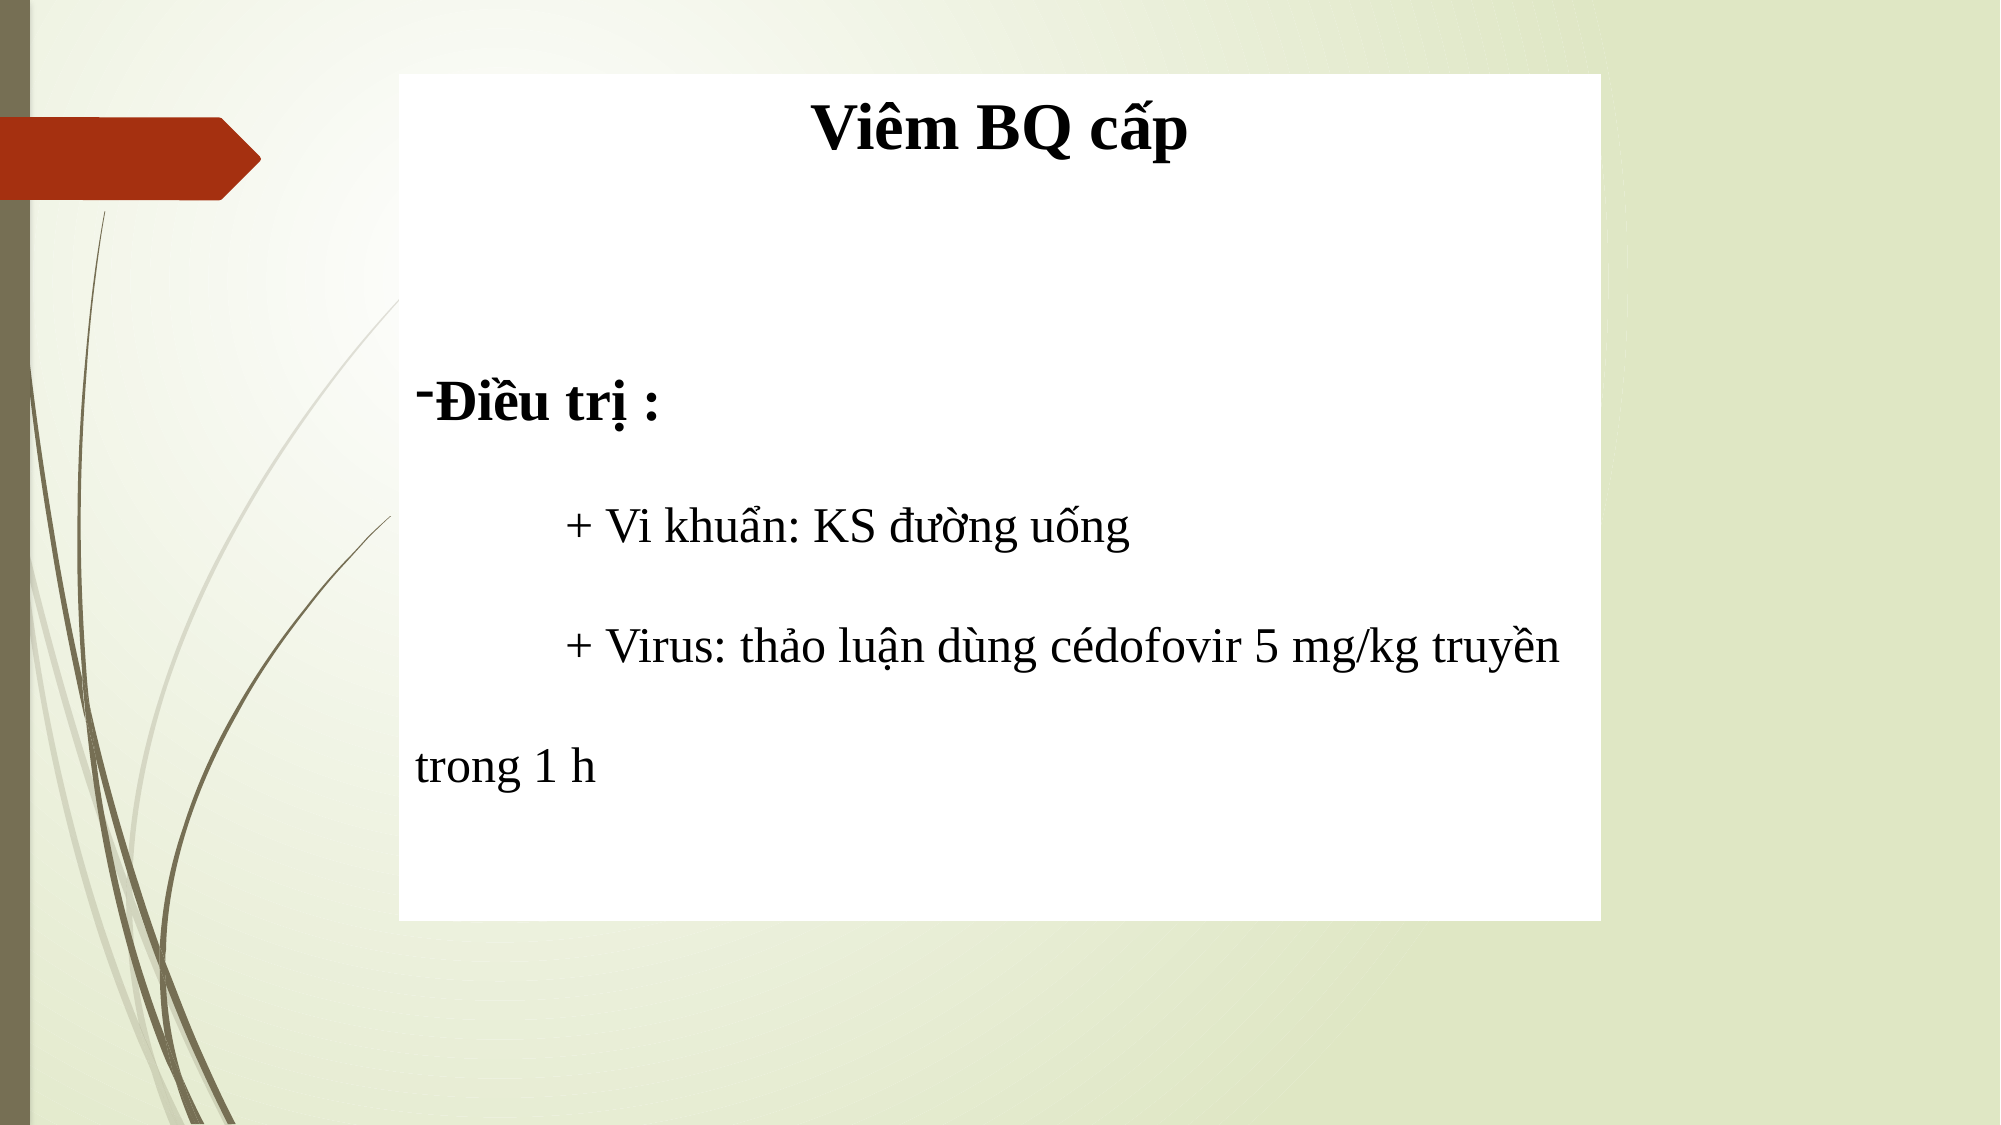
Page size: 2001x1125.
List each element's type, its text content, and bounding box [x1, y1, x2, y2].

text_box Viêm BQ cấp Điều trị : + Vi khuẩn: KS đường uống + Virus: thảo luận dùng cédofovir 5 mg/kg truyền trong 1 h [400, 75, 1600, 920]
